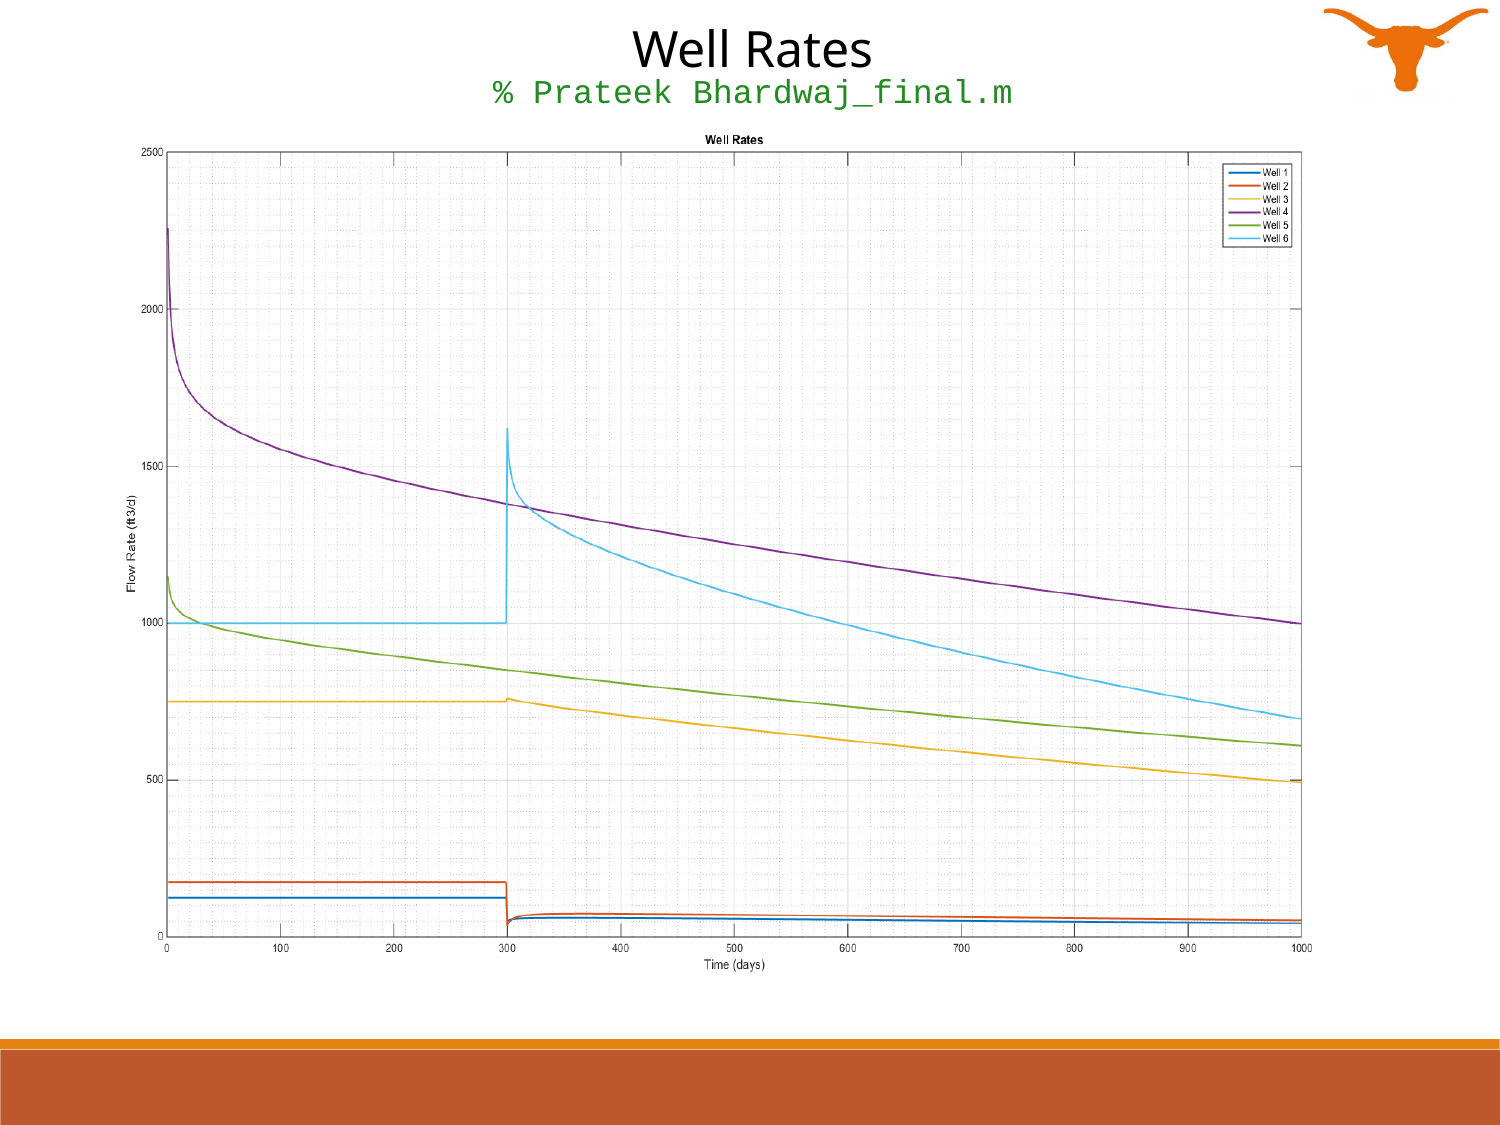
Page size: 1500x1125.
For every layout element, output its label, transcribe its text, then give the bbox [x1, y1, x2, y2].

text_box % Prateek Bhardwaj_final.m [478, 62, 1029, 112]
picture [1317, 0, 1500, 98]
text_box Well Rates [564, 10, 943, 62]
picture [112, 115, 1320, 1000]
